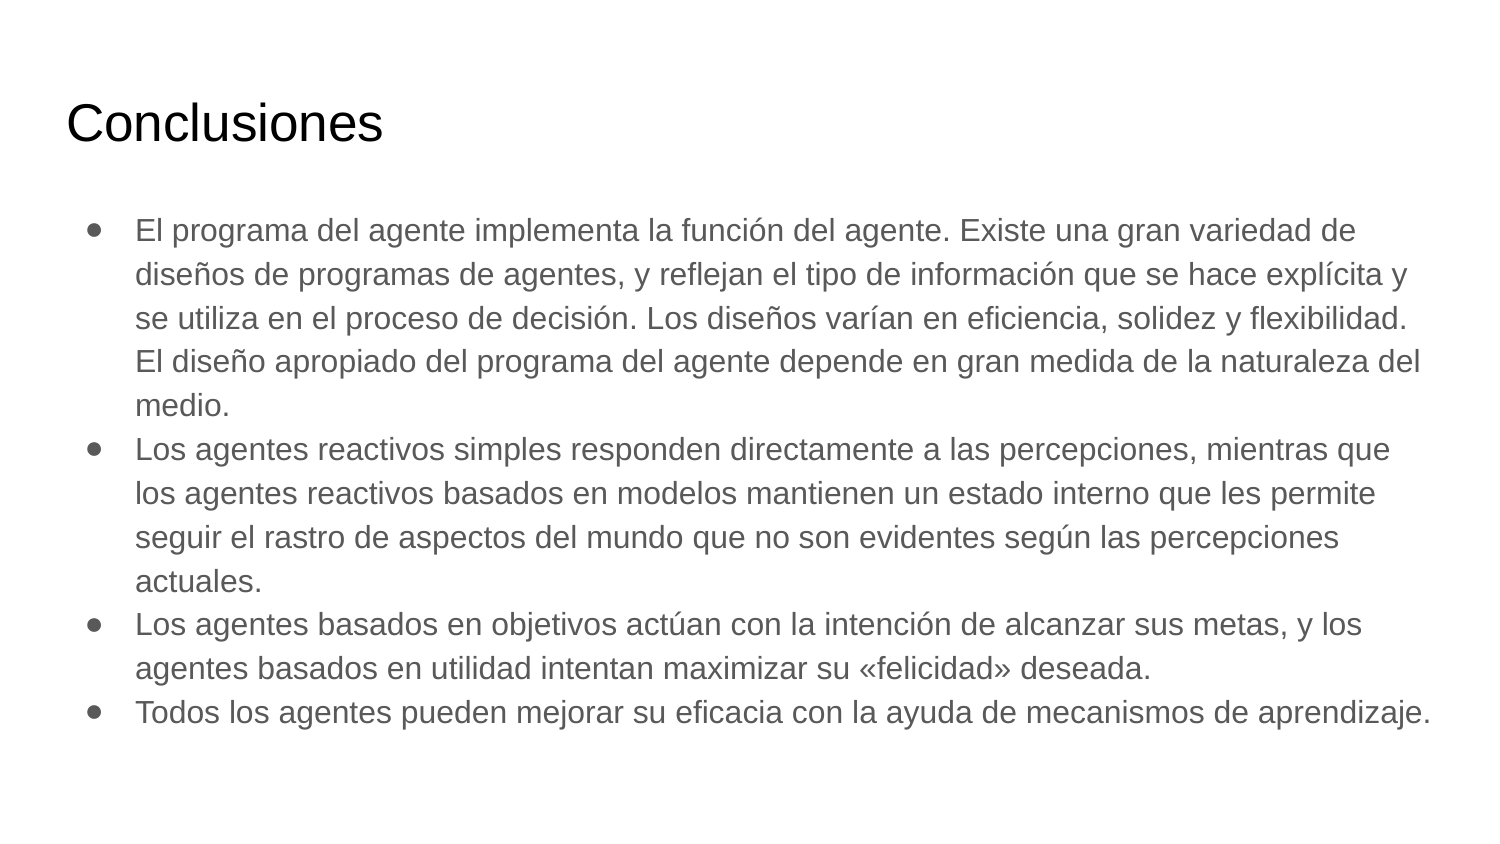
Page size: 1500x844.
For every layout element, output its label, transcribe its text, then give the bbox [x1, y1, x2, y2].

title Conclusiones [51, 72, 1449, 167]
list El programa del agente implementa la función del agente. Existe una gran variedad de diseños de programas de agentes, y reflejan el tipo de información que se hace explícita y se utiliza en el proceso de decisión. Los diseños varían en eficiencia, solidez y flexibilidad. El diseño apropiado del programa del agente depende en gran medida de la naturaleza del medio. Los agentes reactivos simples responden directamente a las percepciones, mientras que los agentes reactivos basados en modelos mantienen un estado interno que les permite seguir el rastro de aspectos del mundo que no son evidentes según las percepciones actuales. Los agentes basados en objetivos actúan con la intención de alcanzar sus metas, y los agentes basados en utilidad intentan maximizar su «felicidad» deseada. Todos los agentes pueden mejorar su eficacia con la ayuda de mecanismos de aprendizaje. [51, 189, 1449, 750]
